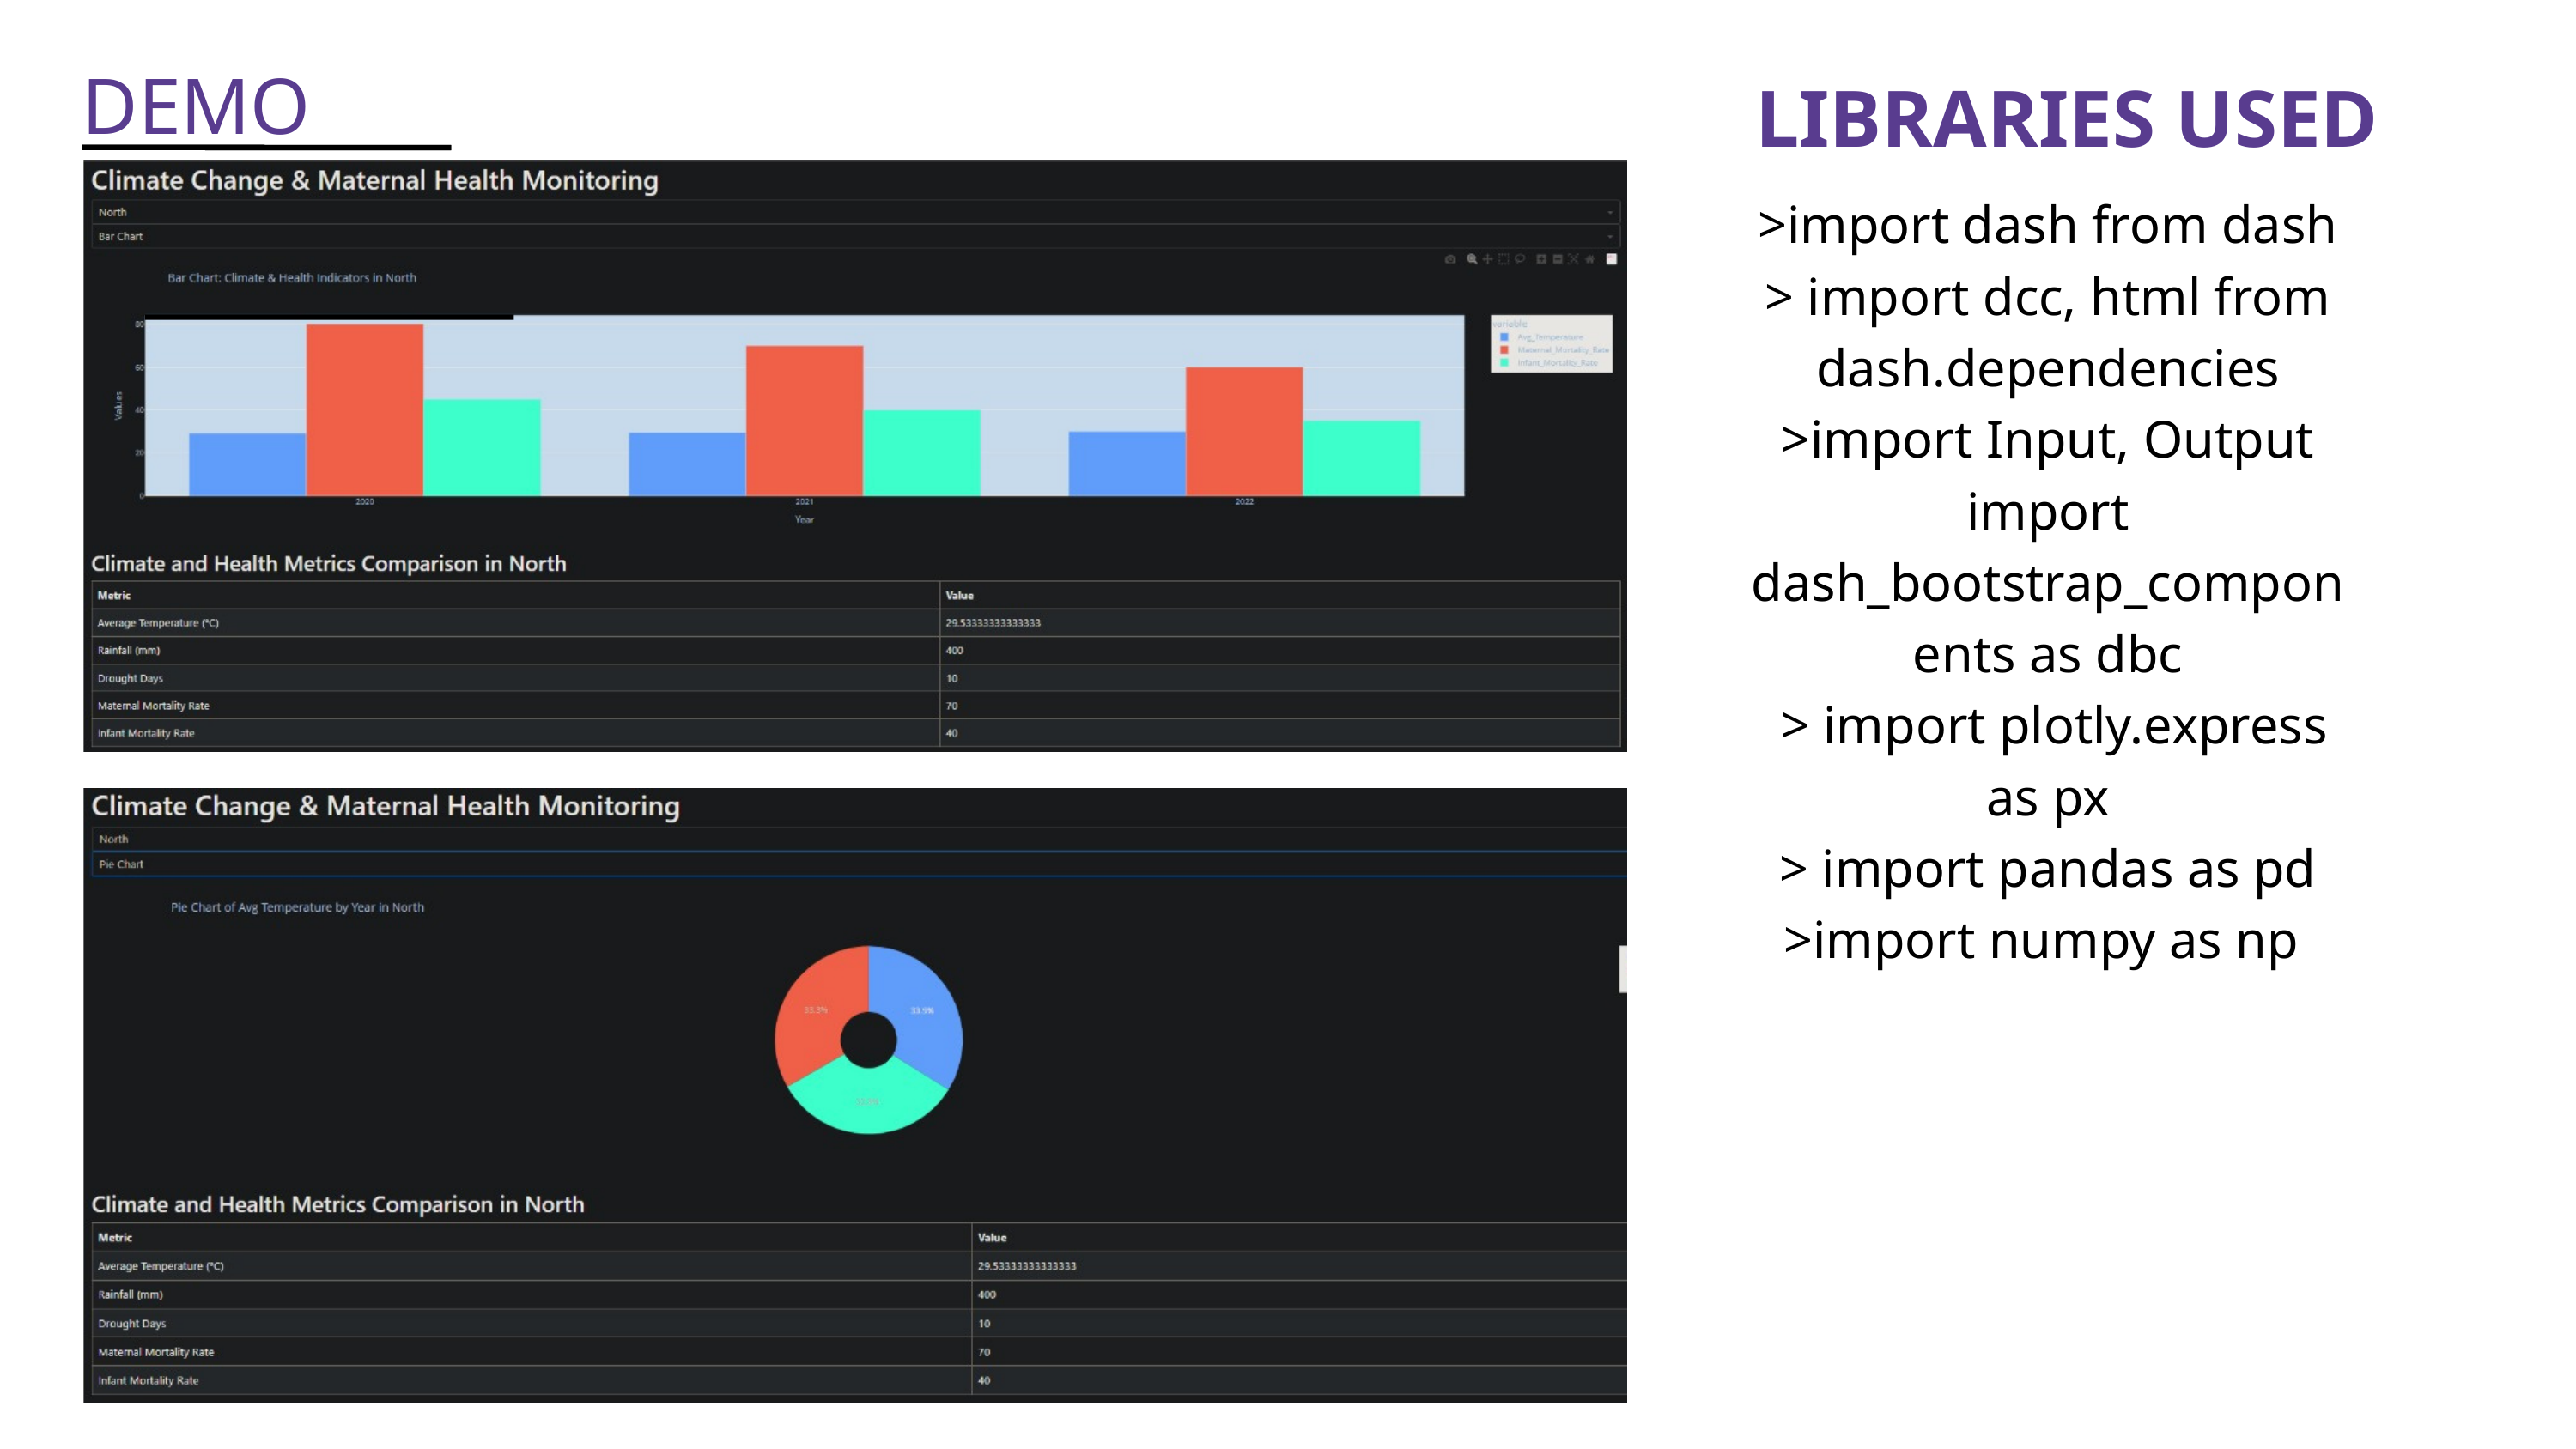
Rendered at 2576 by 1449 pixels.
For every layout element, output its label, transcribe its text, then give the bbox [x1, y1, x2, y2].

text_box LIBRARIES USED [1748, 53, 2386, 163]
text_box [83, 788, 1627, 1403]
text_box [83, 160, 1627, 752]
text_box >import dash from dash > import dcc, html from dash.dependencies >import Input, Output import dash_bootstrap_components as dbc > import plotly.express as px > import pandas as pd >import numpy as np [1748, 182, 2348, 969]
text_box DEMO [82, 42, 781, 150]
